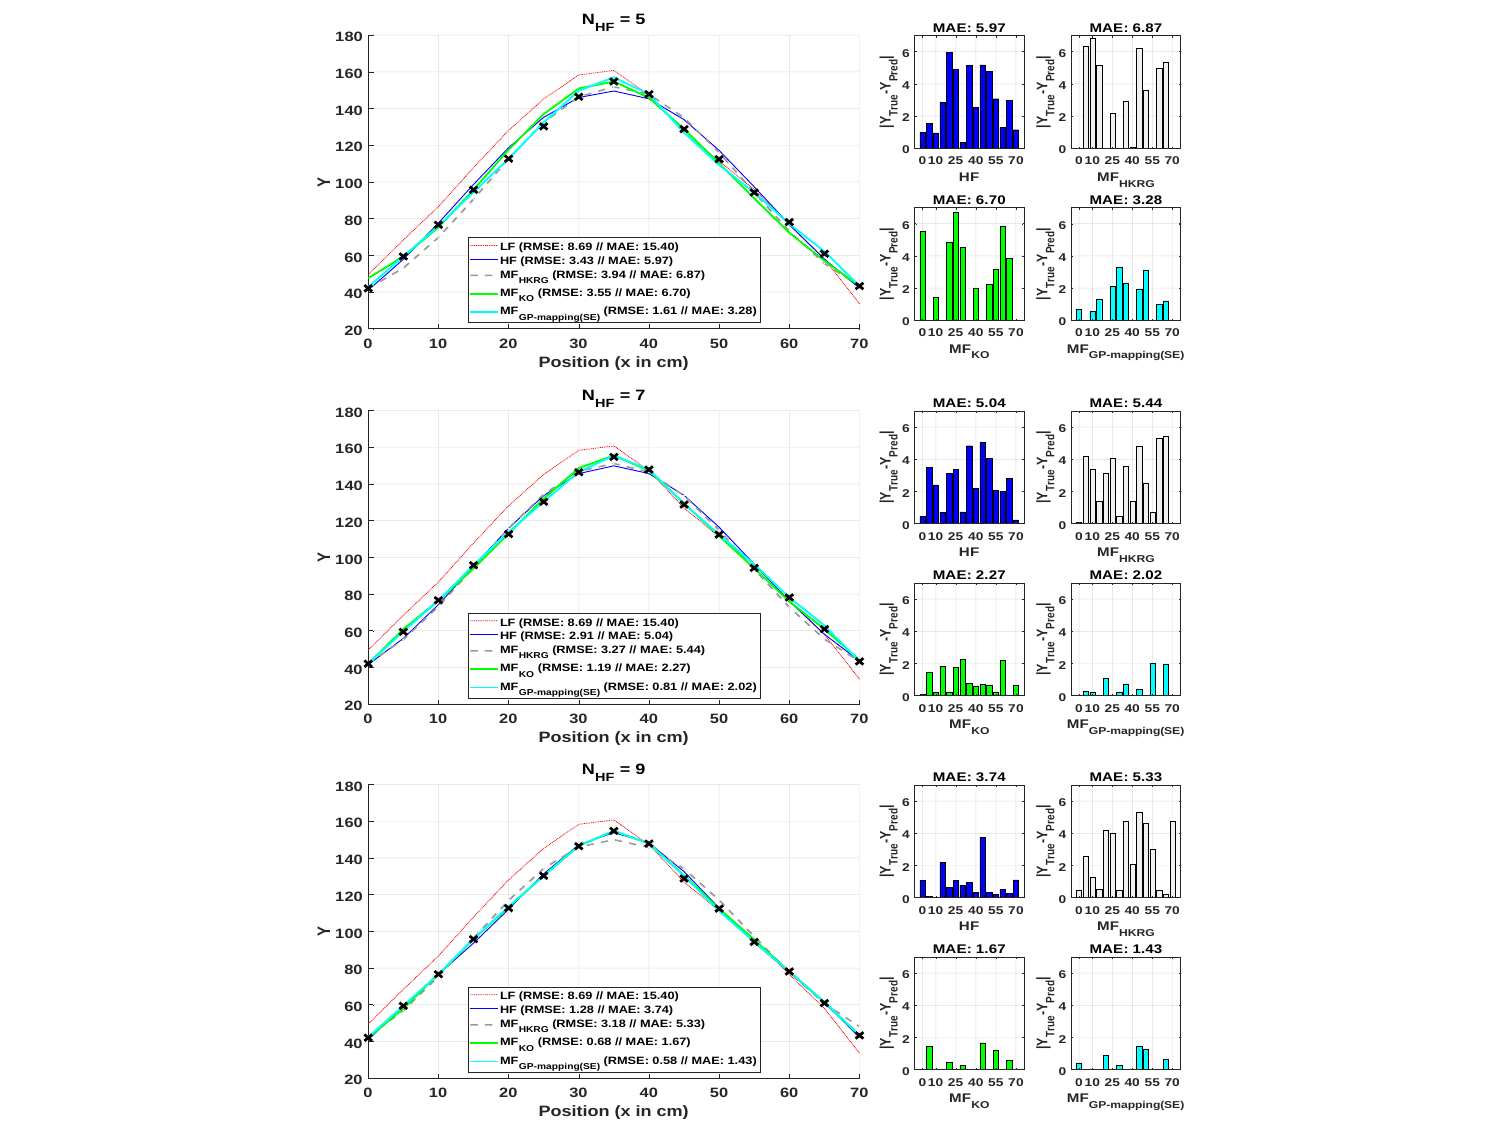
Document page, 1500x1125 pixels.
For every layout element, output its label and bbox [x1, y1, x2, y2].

text_box [286, 6, 1214, 1119]
